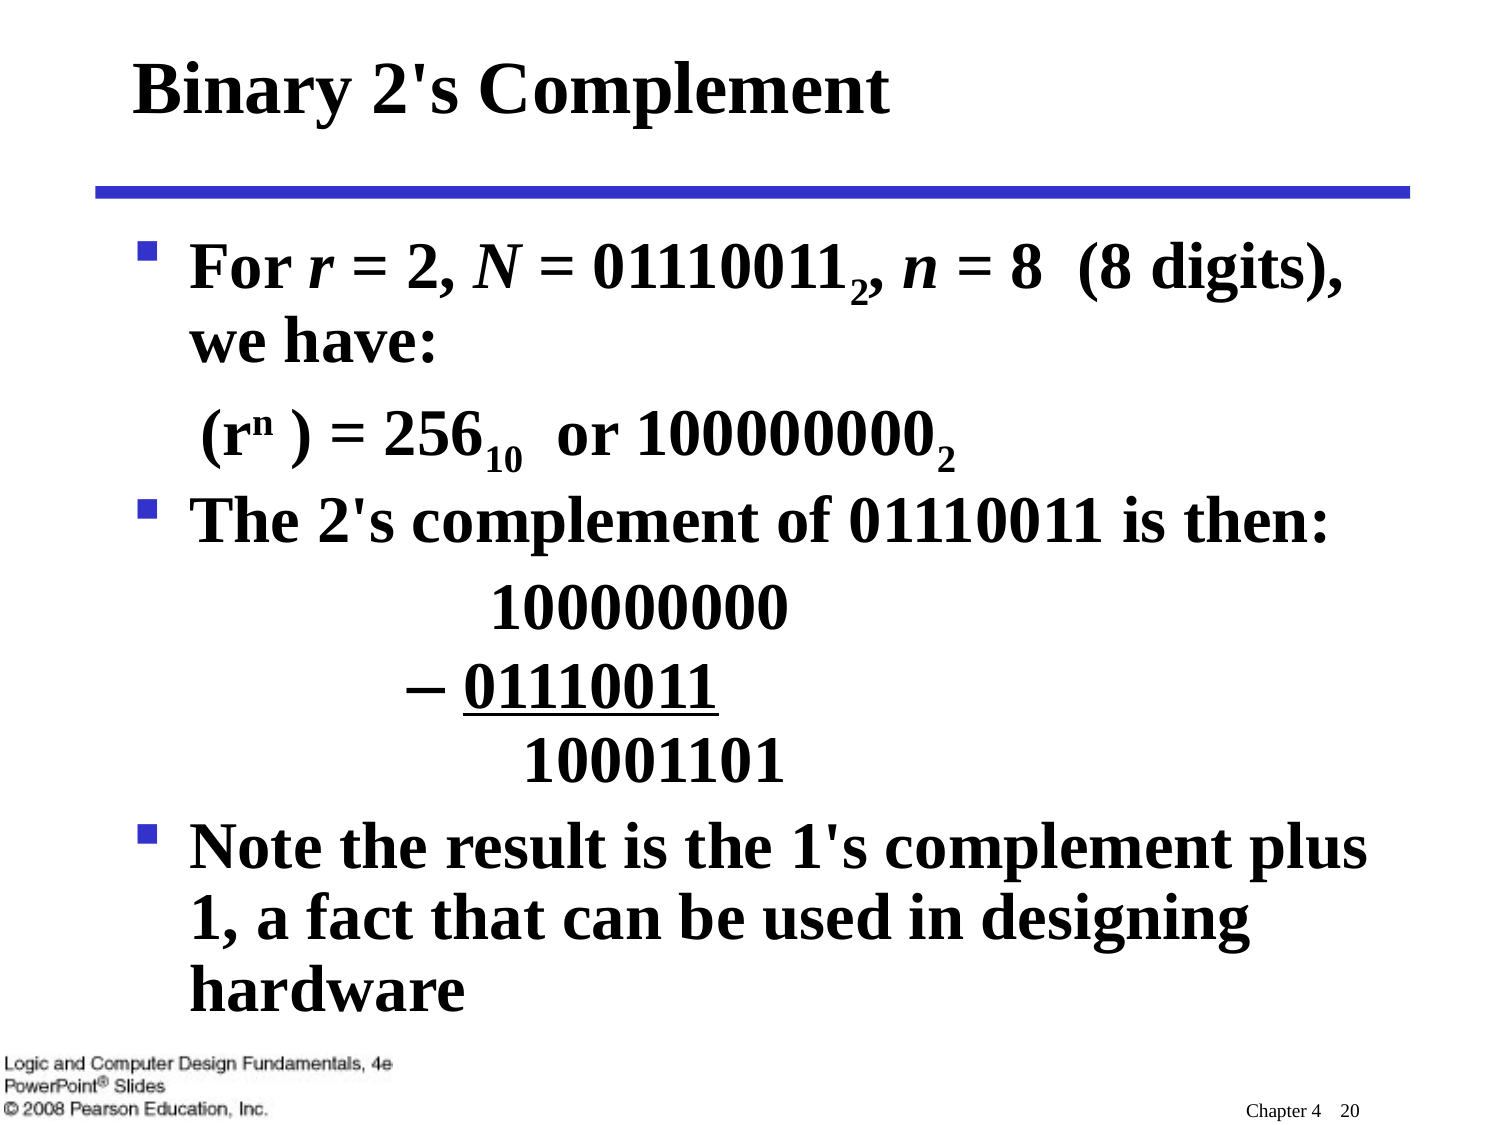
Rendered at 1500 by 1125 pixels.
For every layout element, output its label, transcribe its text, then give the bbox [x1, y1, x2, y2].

picture [4, 1053, 393, 1121]
slide_number Chapter 4 20 [1230, 1068, 1499, 1125]
list For r = 2, N = 011100112, n = 8 (8 digits), we have: (rn ) = 25610 or 1000000002 The 2's complement of 01110011 is then: 100000000 – 01110011 10001101 Note the result is the 1's complement plus 1, a fact that can be used in designing hardware [117, 215, 1394, 1041]
title Binary 2's Complement [117, 0, 1393, 168]
